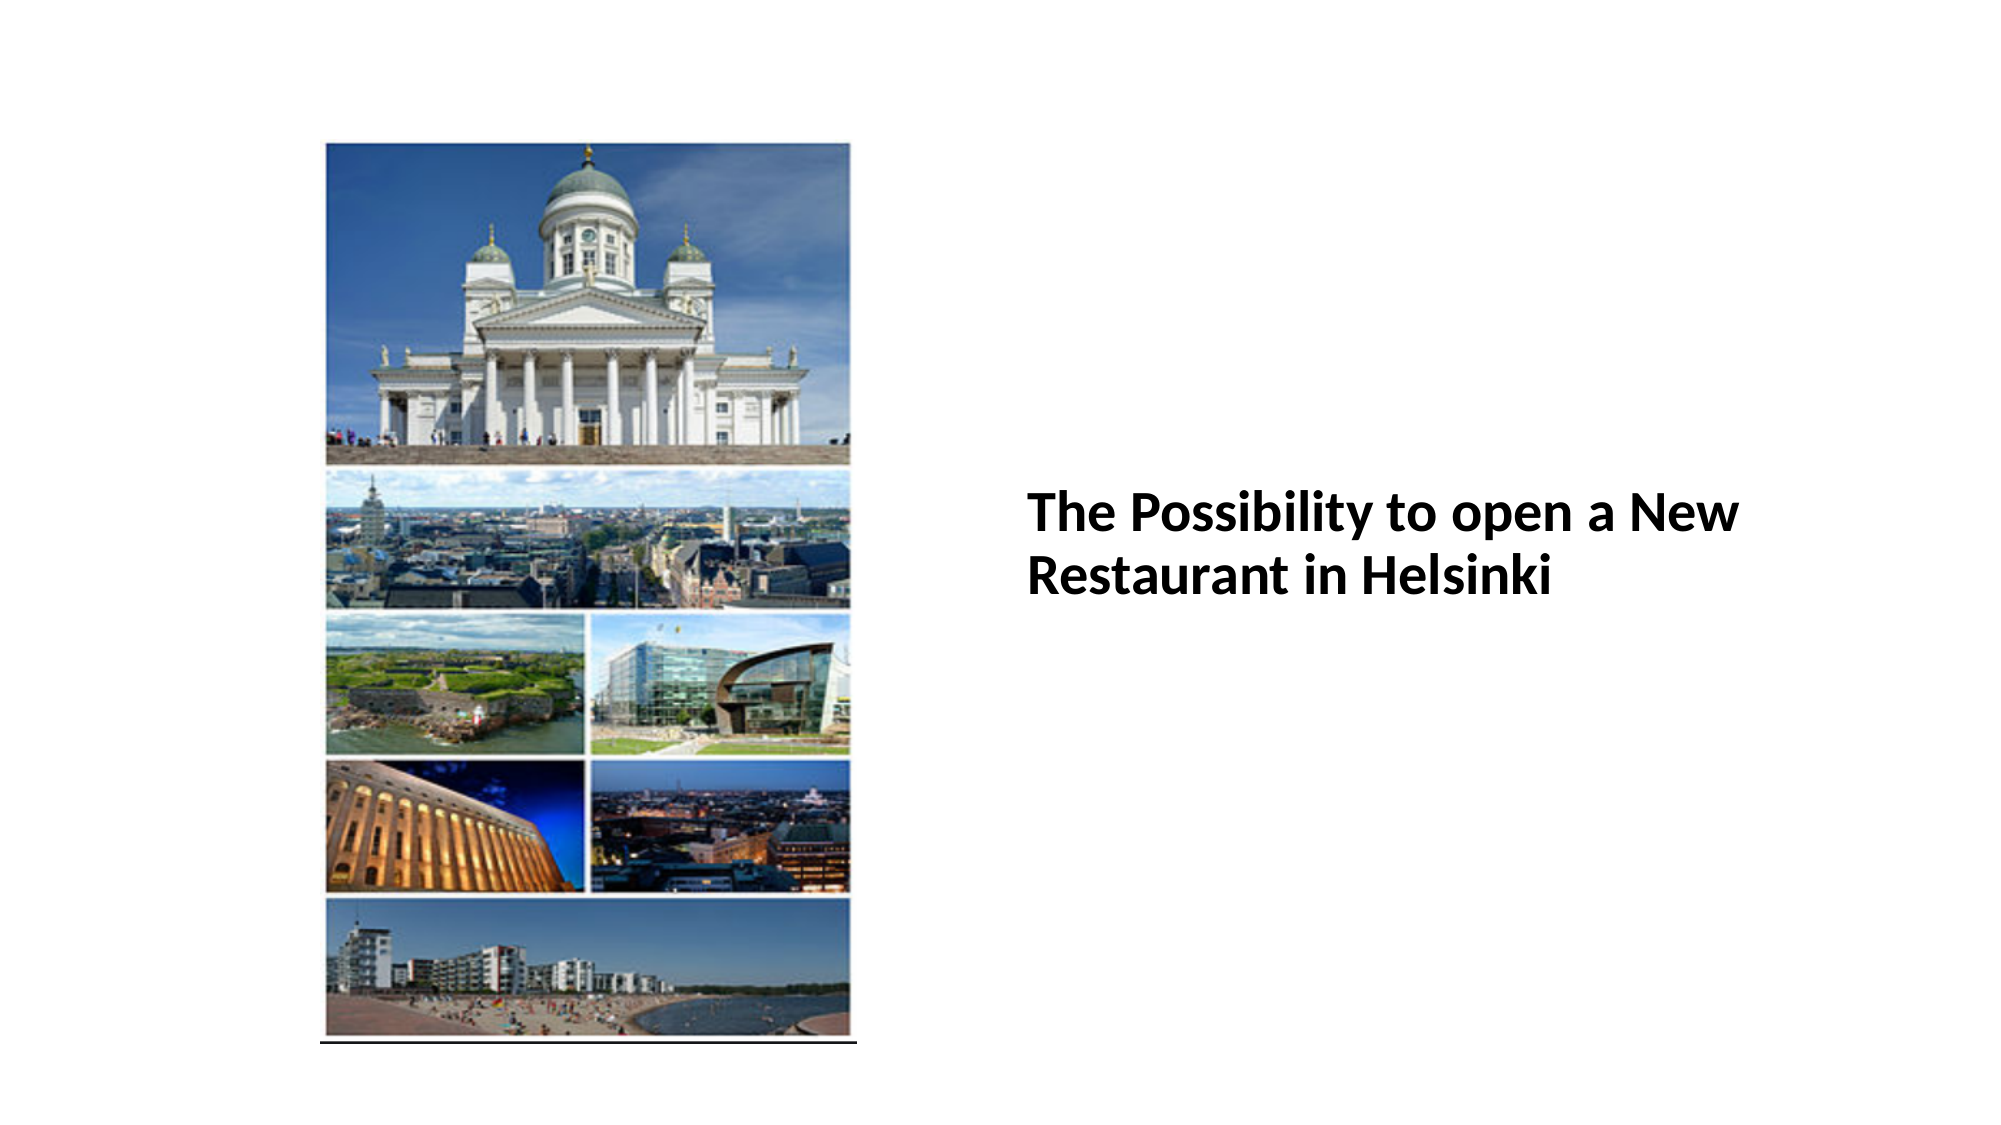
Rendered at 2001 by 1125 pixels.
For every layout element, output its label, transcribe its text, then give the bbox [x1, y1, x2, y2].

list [320, 139, 857, 1045]
list The Possibility to open a New Restaurant in Helsinki [1012, 299, 1863, 1014]
